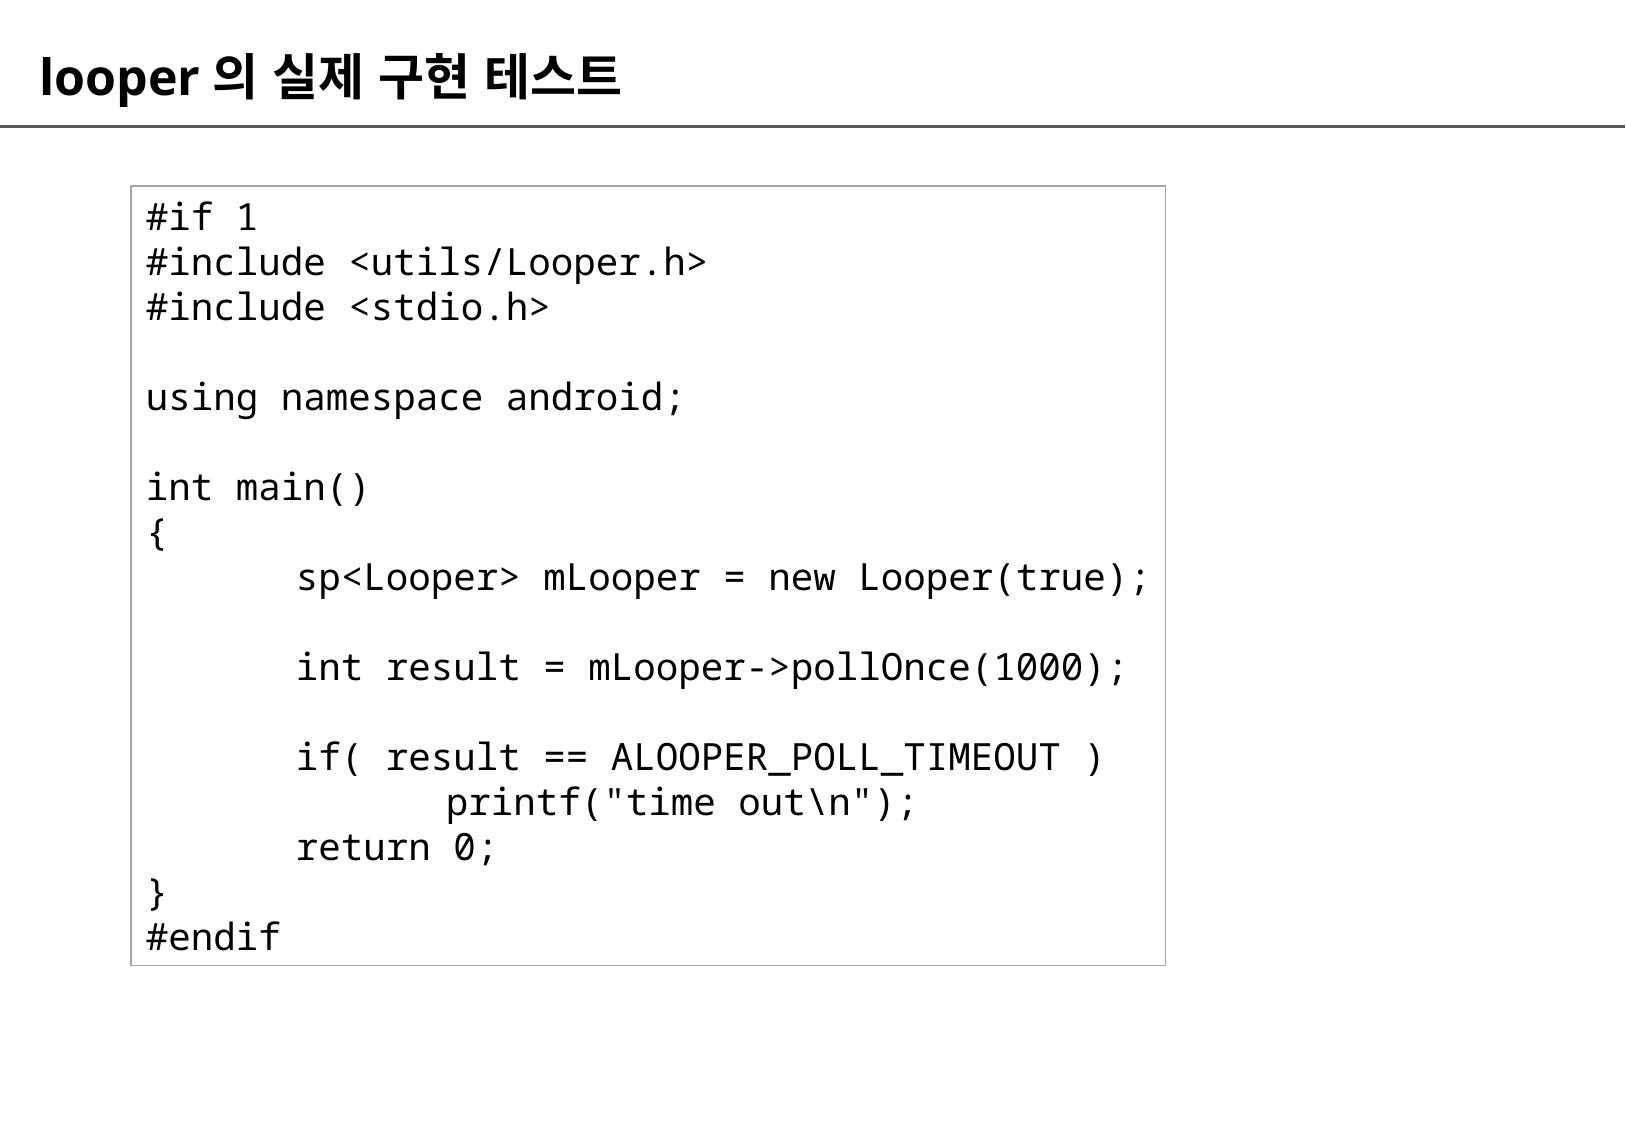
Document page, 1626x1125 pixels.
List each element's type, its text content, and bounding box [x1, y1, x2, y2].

title looper의 실제 구현 테스트 [24, 23, 1601, 127]
text_box #if 1 #include <utils/Looper.h> #include <stdio.h> using namespace android; int main() { sp<Looper> mLooper = new Looper(true); int result = mLooper->pollOnce(1000); if( result == ALOOPER_POLL_TIMEOUT ) printf("time out\n"); return 0; } #endif [131, 185, 1166, 966]
